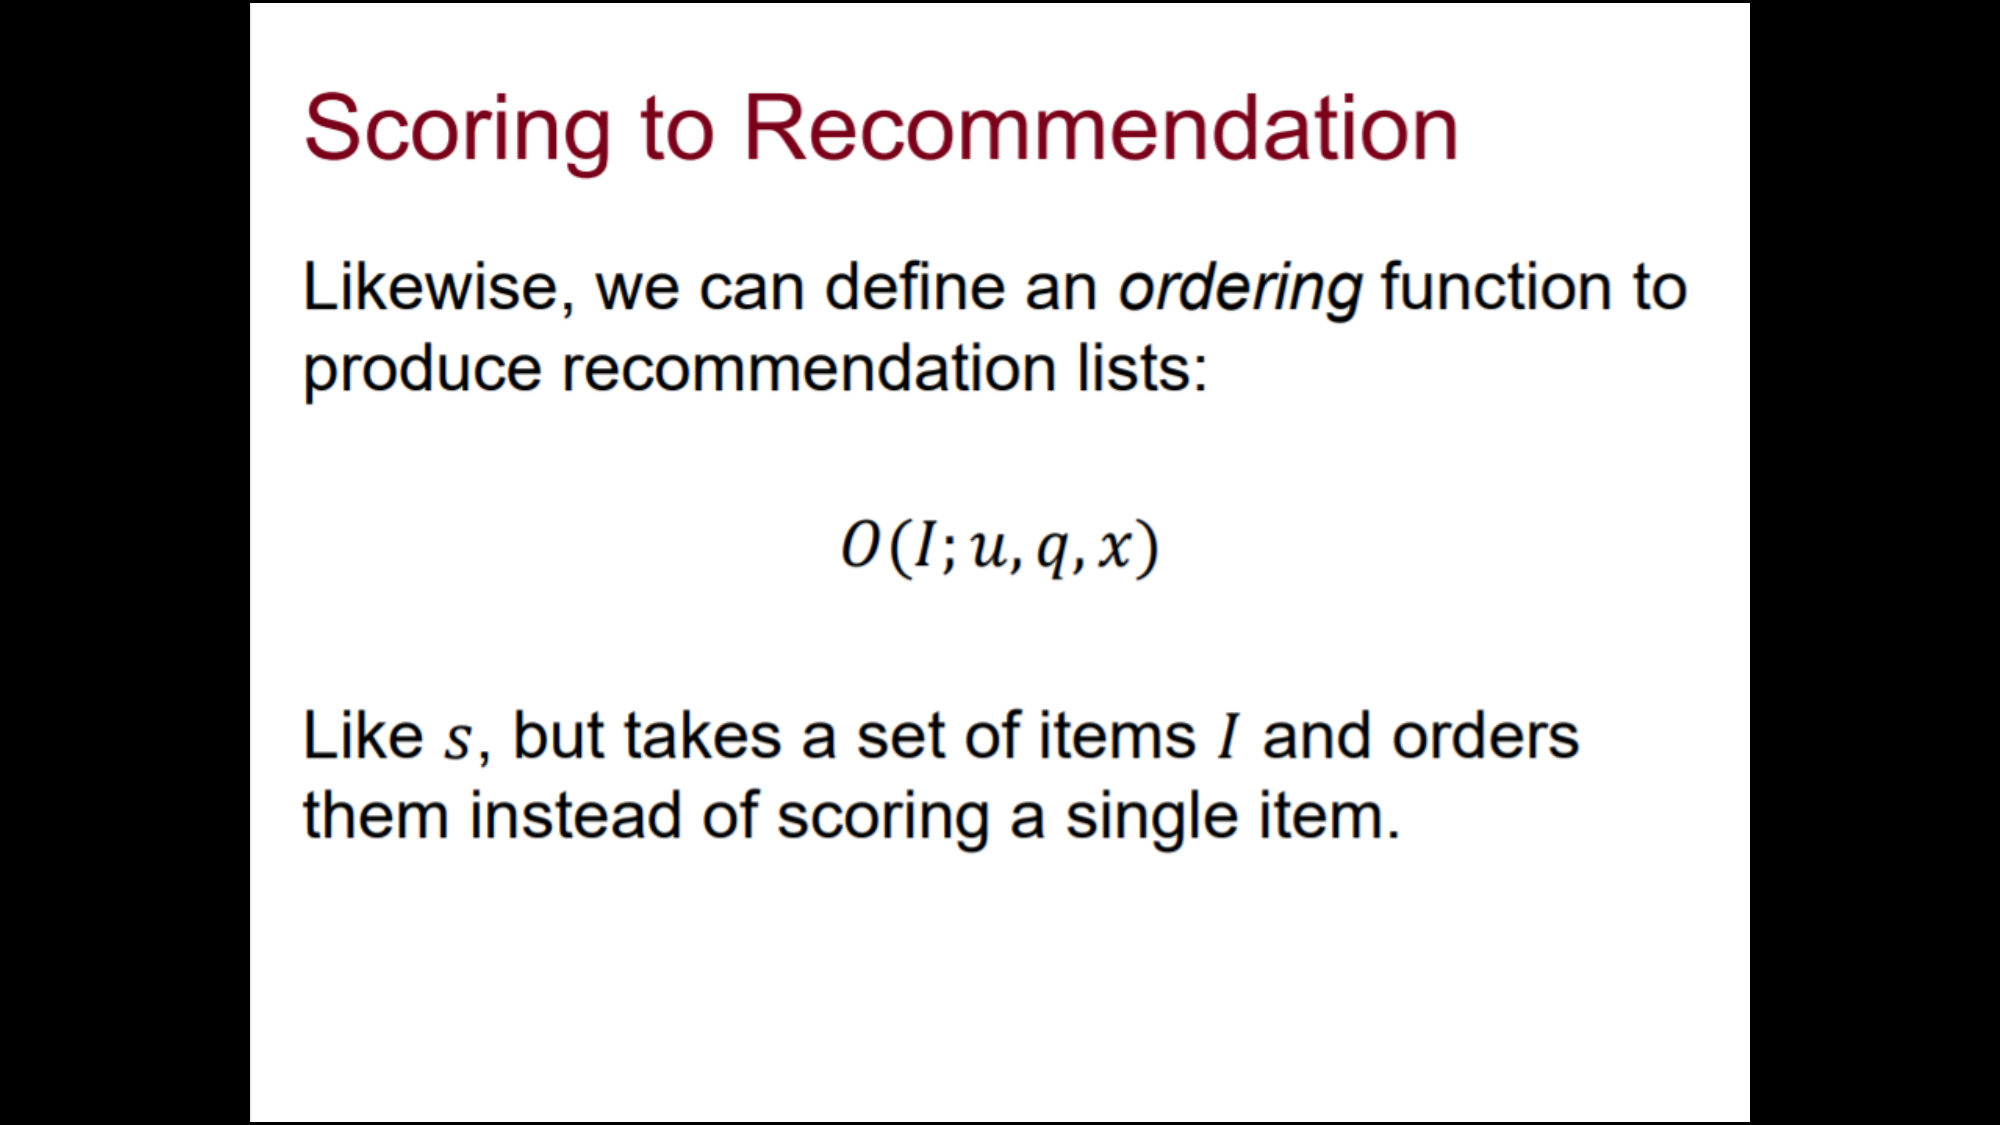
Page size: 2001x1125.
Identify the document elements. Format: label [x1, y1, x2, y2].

picture [250, 3, 1750, 1122]
